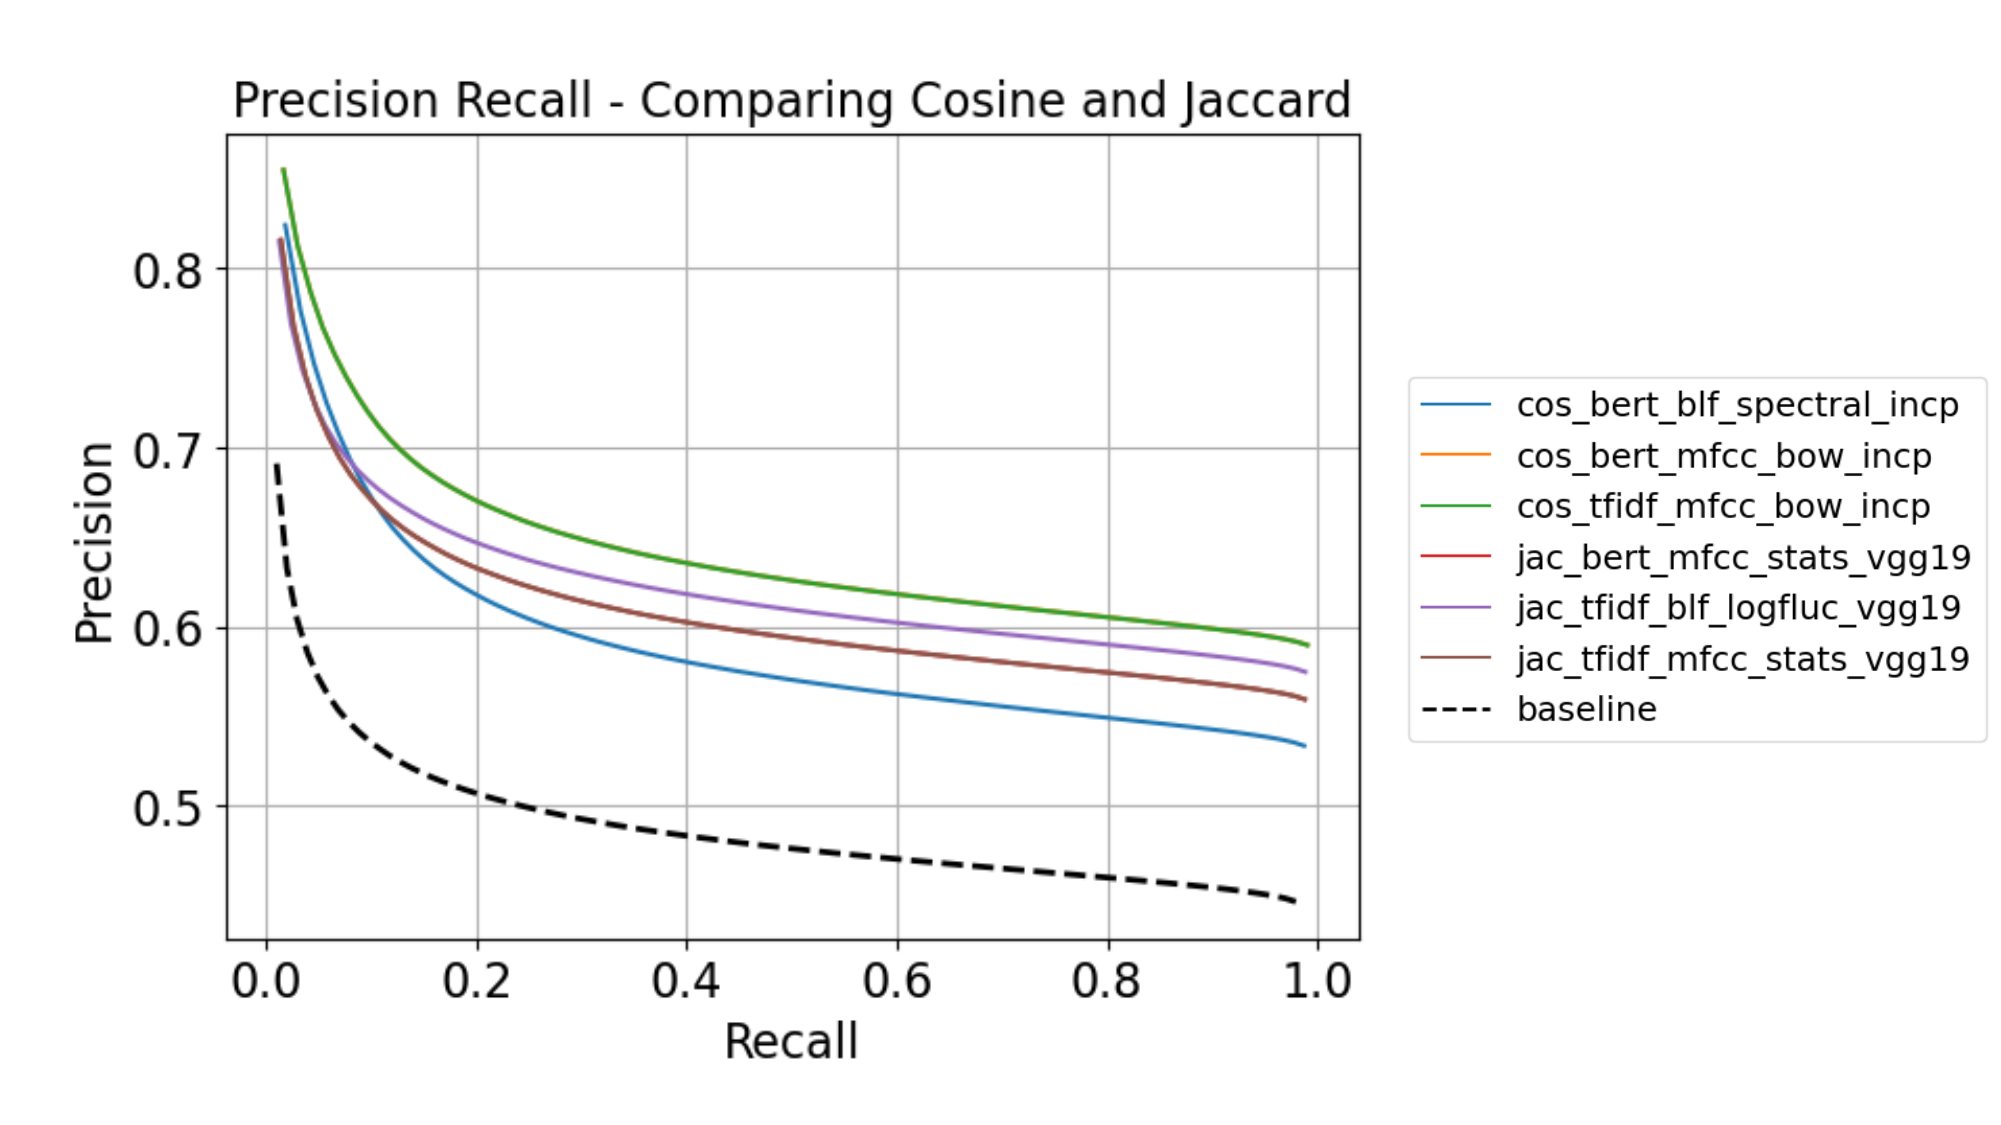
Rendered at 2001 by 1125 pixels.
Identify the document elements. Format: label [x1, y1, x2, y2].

picture [51, 59, 1374, 1088]
picture [1402, 373, 2000, 752]
